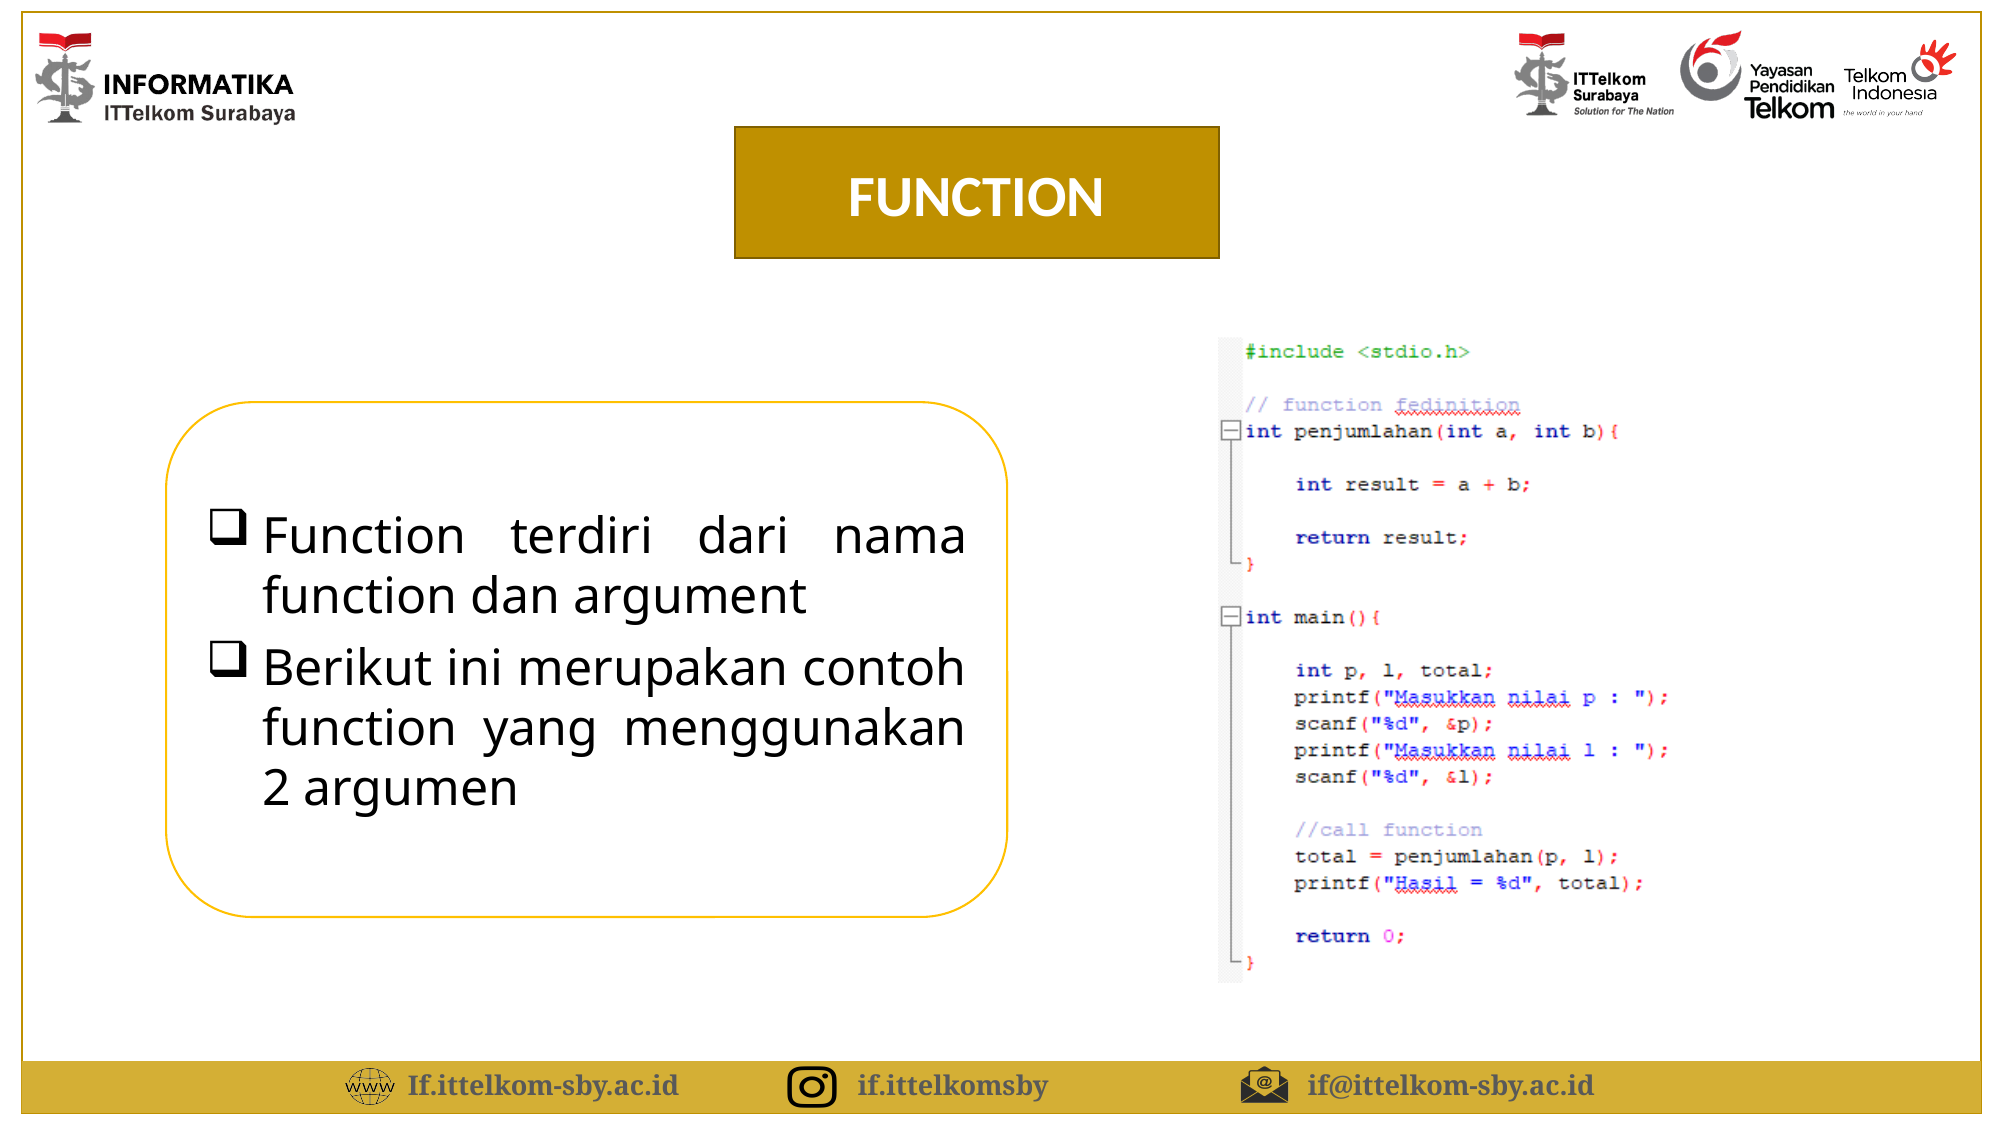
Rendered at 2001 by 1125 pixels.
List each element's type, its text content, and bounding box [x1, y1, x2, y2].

picture [1240, 1064, 1289, 1105]
text_box FUNCTION [734, 126, 1220, 259]
picture [33, 28, 299, 128]
picture [1218, 336, 1679, 984]
picture [787, 1066, 837, 1108]
text_box Function terdiri dari nama function dan argument Berikut ini merupakan contoh function yang menggunakan 2 argumen [165, 401, 1009, 919]
picture [1513, 28, 1965, 128]
picture [345, 1068, 395, 1105]
text_box [21, 11, 1982, 1060]
text_box If.ittelkom-sby.ac.id if.ittelkomsby if@ittelkom-sby.ac.id [21, 1060, 1982, 1114]
